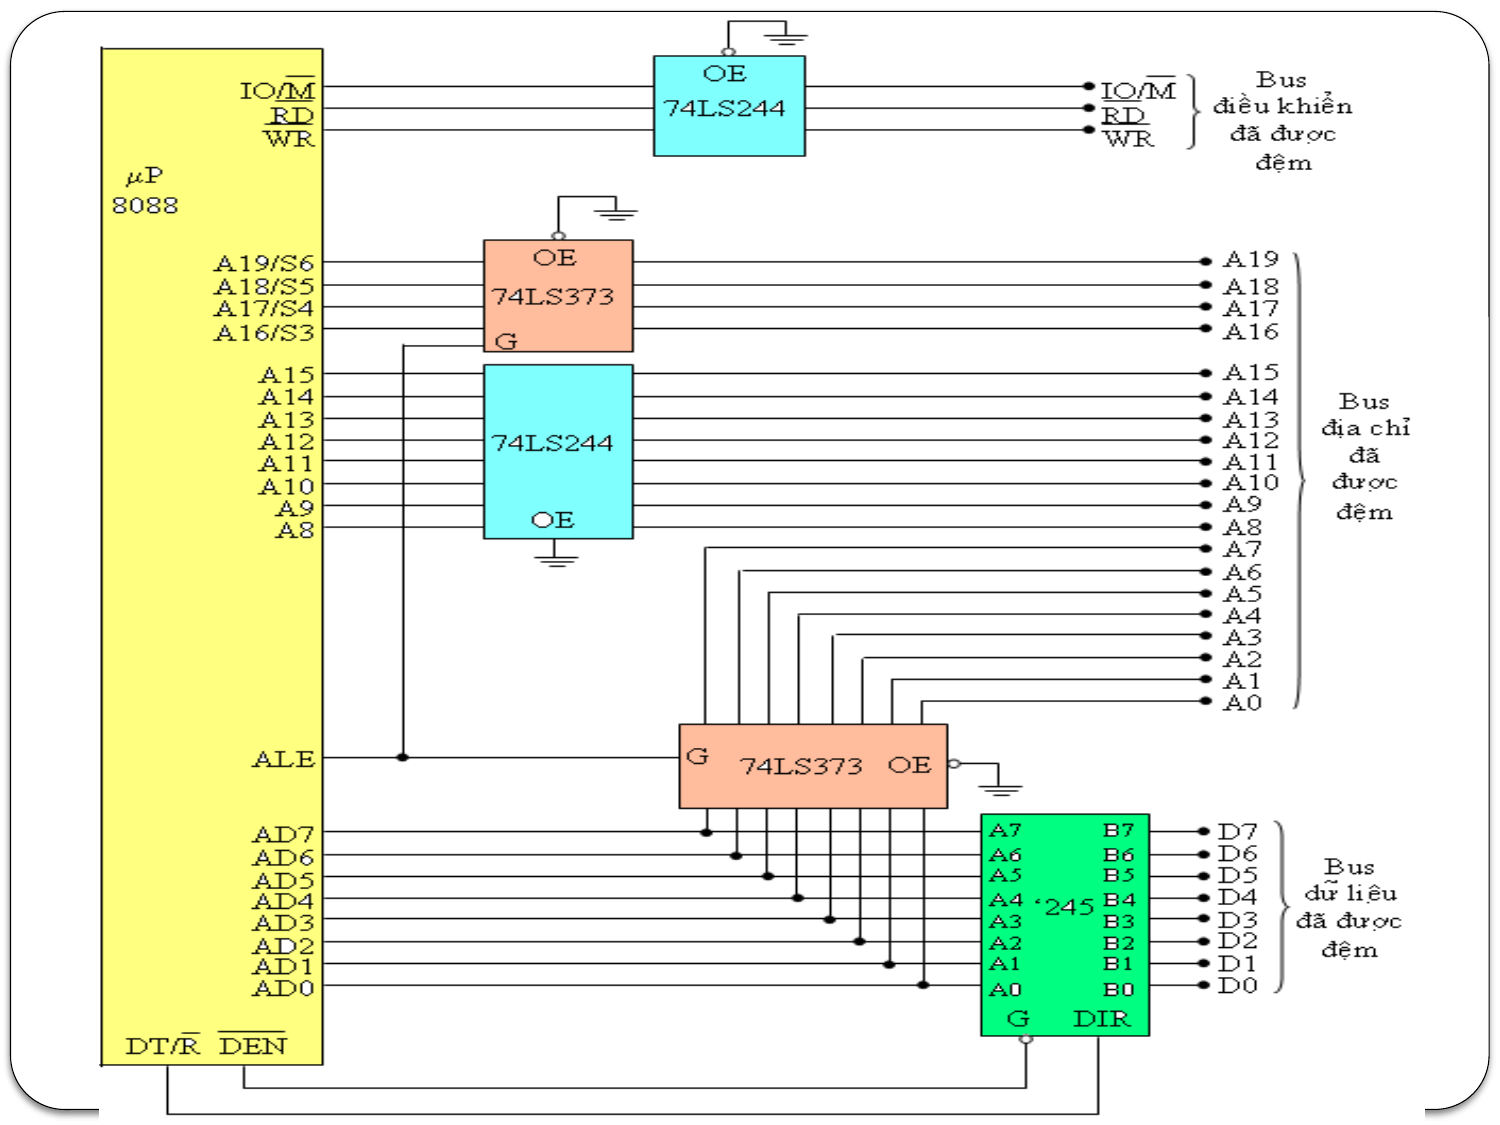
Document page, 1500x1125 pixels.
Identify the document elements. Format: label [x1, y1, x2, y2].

picture [99, 12, 1426, 1121]
